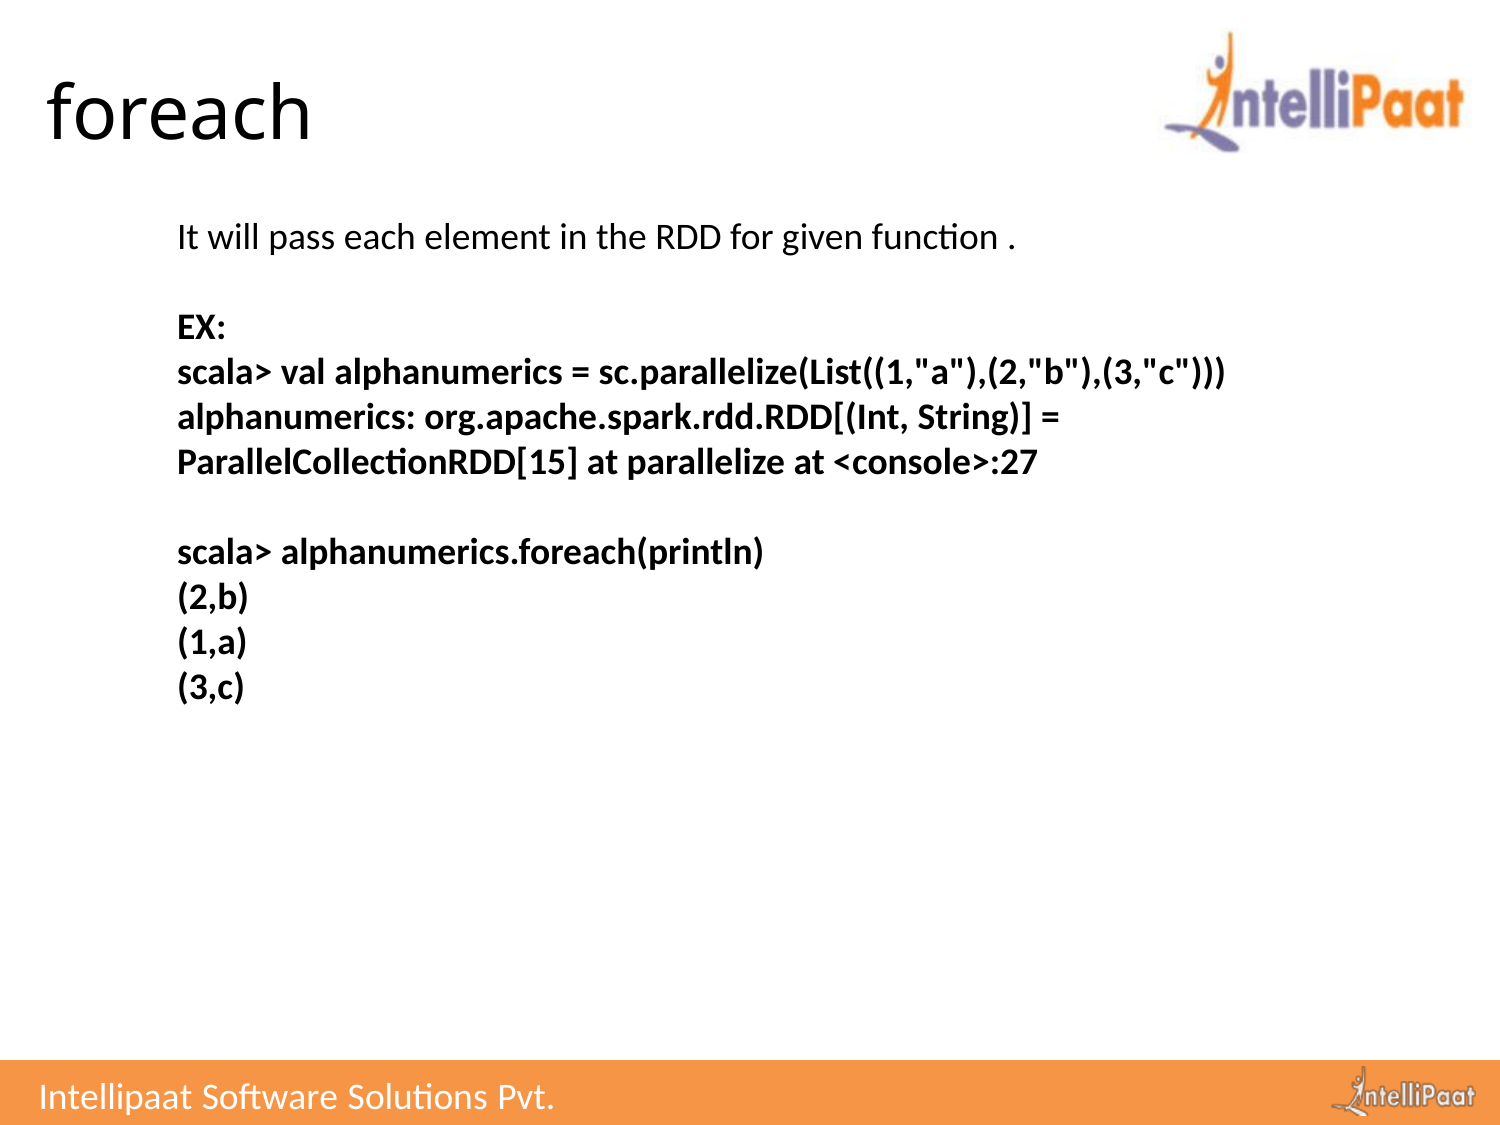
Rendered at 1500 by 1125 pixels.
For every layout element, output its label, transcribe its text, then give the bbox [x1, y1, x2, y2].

list It will pass each element in the RDD for given function . EX: scala> val alphanumerics = sc.parallelize(List((1,"a"),(2,"b"),(3,"c"))) alphanumerics: org.apache.spark.rdd.RDD[(Int, String)] = ParallelCollectionRDD[15] at parallelize at <console>:27 scala> alphanumerics.foreach(println) (2,b) (1,a) (3,c) [176, 212, 1413, 988]
text_box [1121, 28, 1473, 159]
picture [1324, 1066, 1493, 1116]
title foreach [46, 64, 1121, 156]
footer Intellipaat Software Solutions Pvt. Ltd. [36, 1072, 620, 1125]
